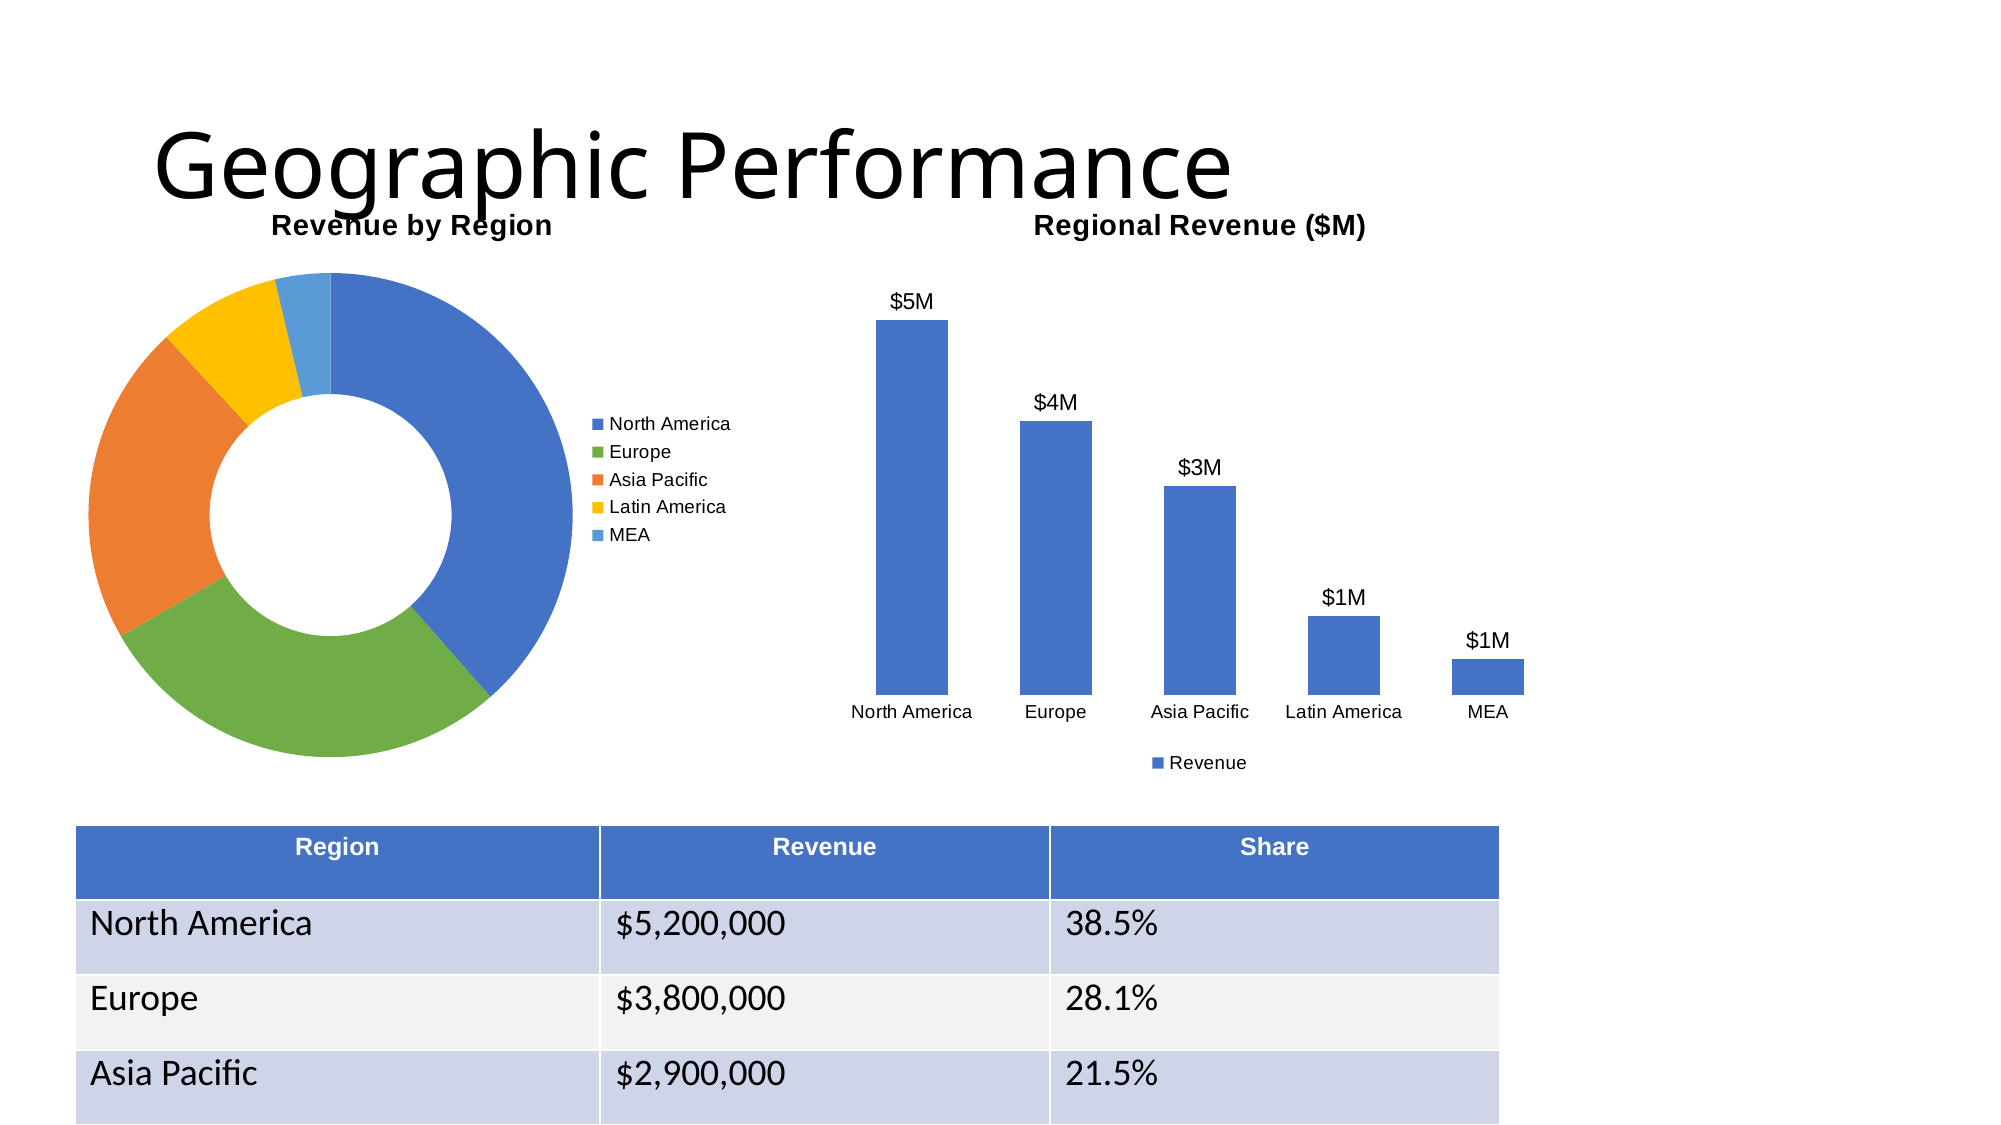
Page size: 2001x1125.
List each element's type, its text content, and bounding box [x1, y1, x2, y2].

chart [74, 179, 750, 780]
table_cell Asia Pacific [76, 1051, 599, 1124]
table_cell 28.1% [1051, 976, 1499, 1049]
table_header Revenue [601, 826, 1049, 899]
table_cell $3,800,000 [601, 976, 1049, 1049]
table_cell 21.5% [1051, 1051, 1499, 1124]
table_cell North America [76, 901, 599, 974]
table_cell 38.5% [1051, 901, 1499, 974]
title Geographic Performance [137, 59, 1863, 278]
table_cell Europe [76, 976, 599, 1049]
table_header Share [1051, 826, 1499, 899]
table_cell $5,200,000 [601, 901, 1049, 974]
chart [824, 179, 1575, 780]
table_header Region [76, 826, 599, 899]
table_cell $2,900,000 [601, 1051, 1049, 1124]
